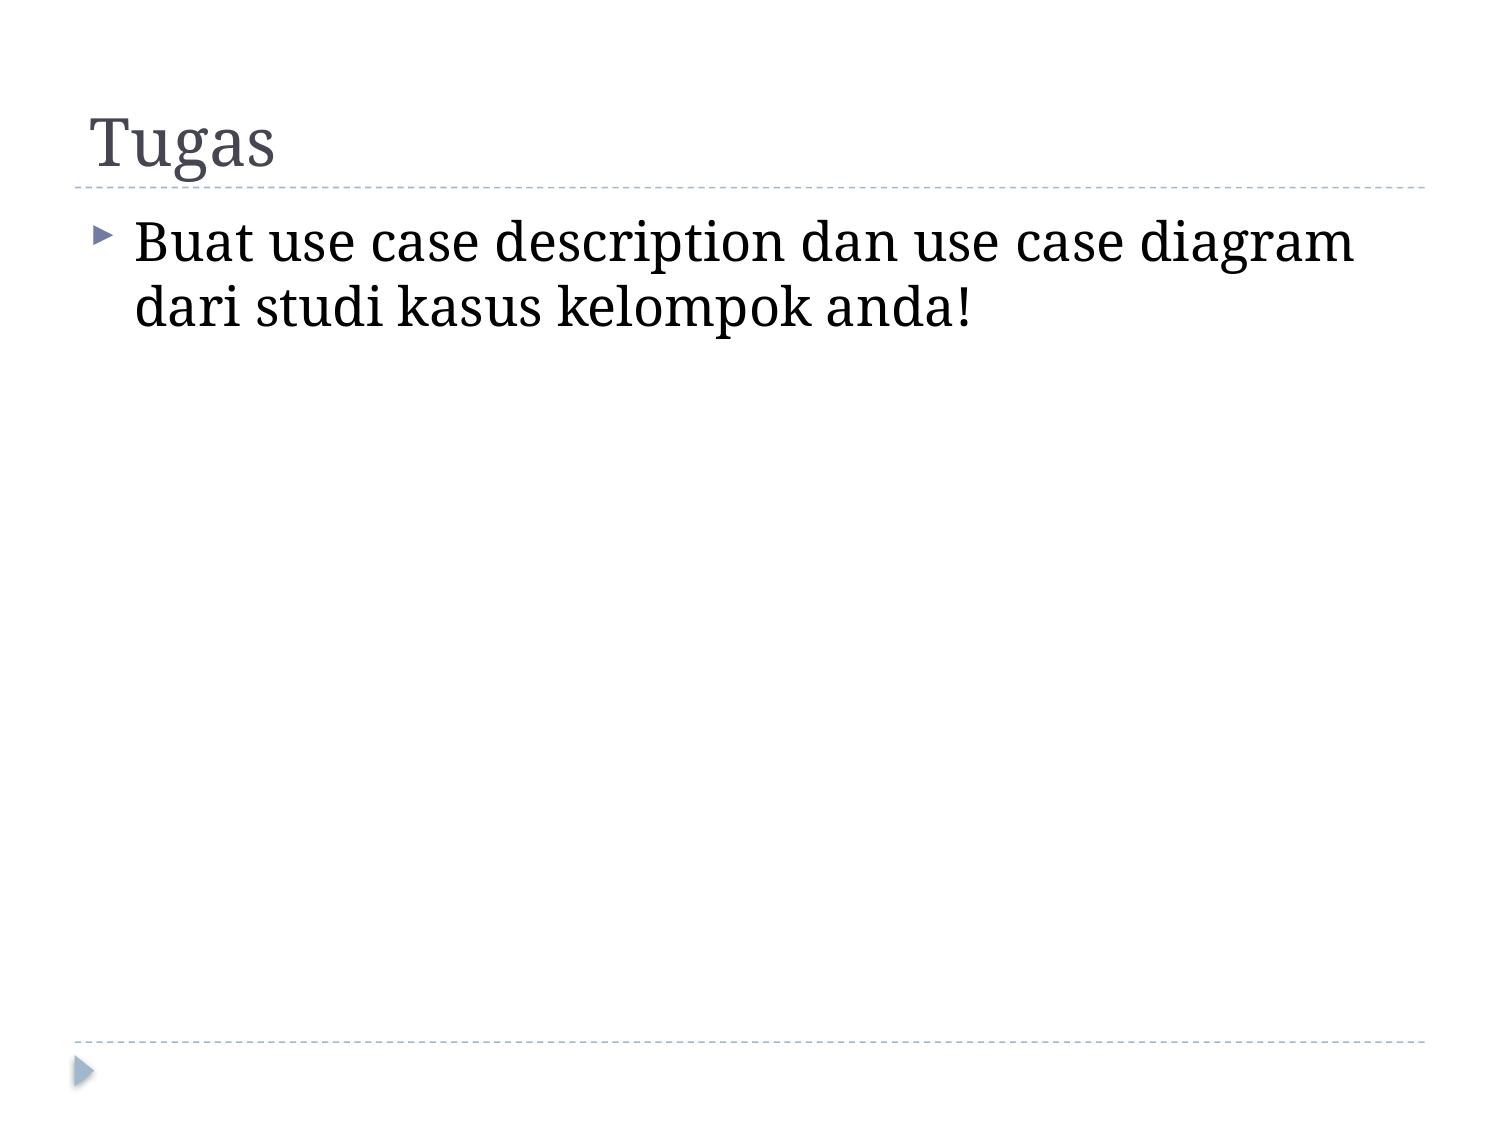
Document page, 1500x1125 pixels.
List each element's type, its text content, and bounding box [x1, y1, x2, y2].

list Buat use case description dan use case diagram dari studi kasus kelompok anda! [75, 200, 1425, 1010]
title Tugas [75, 24, 1425, 188]
